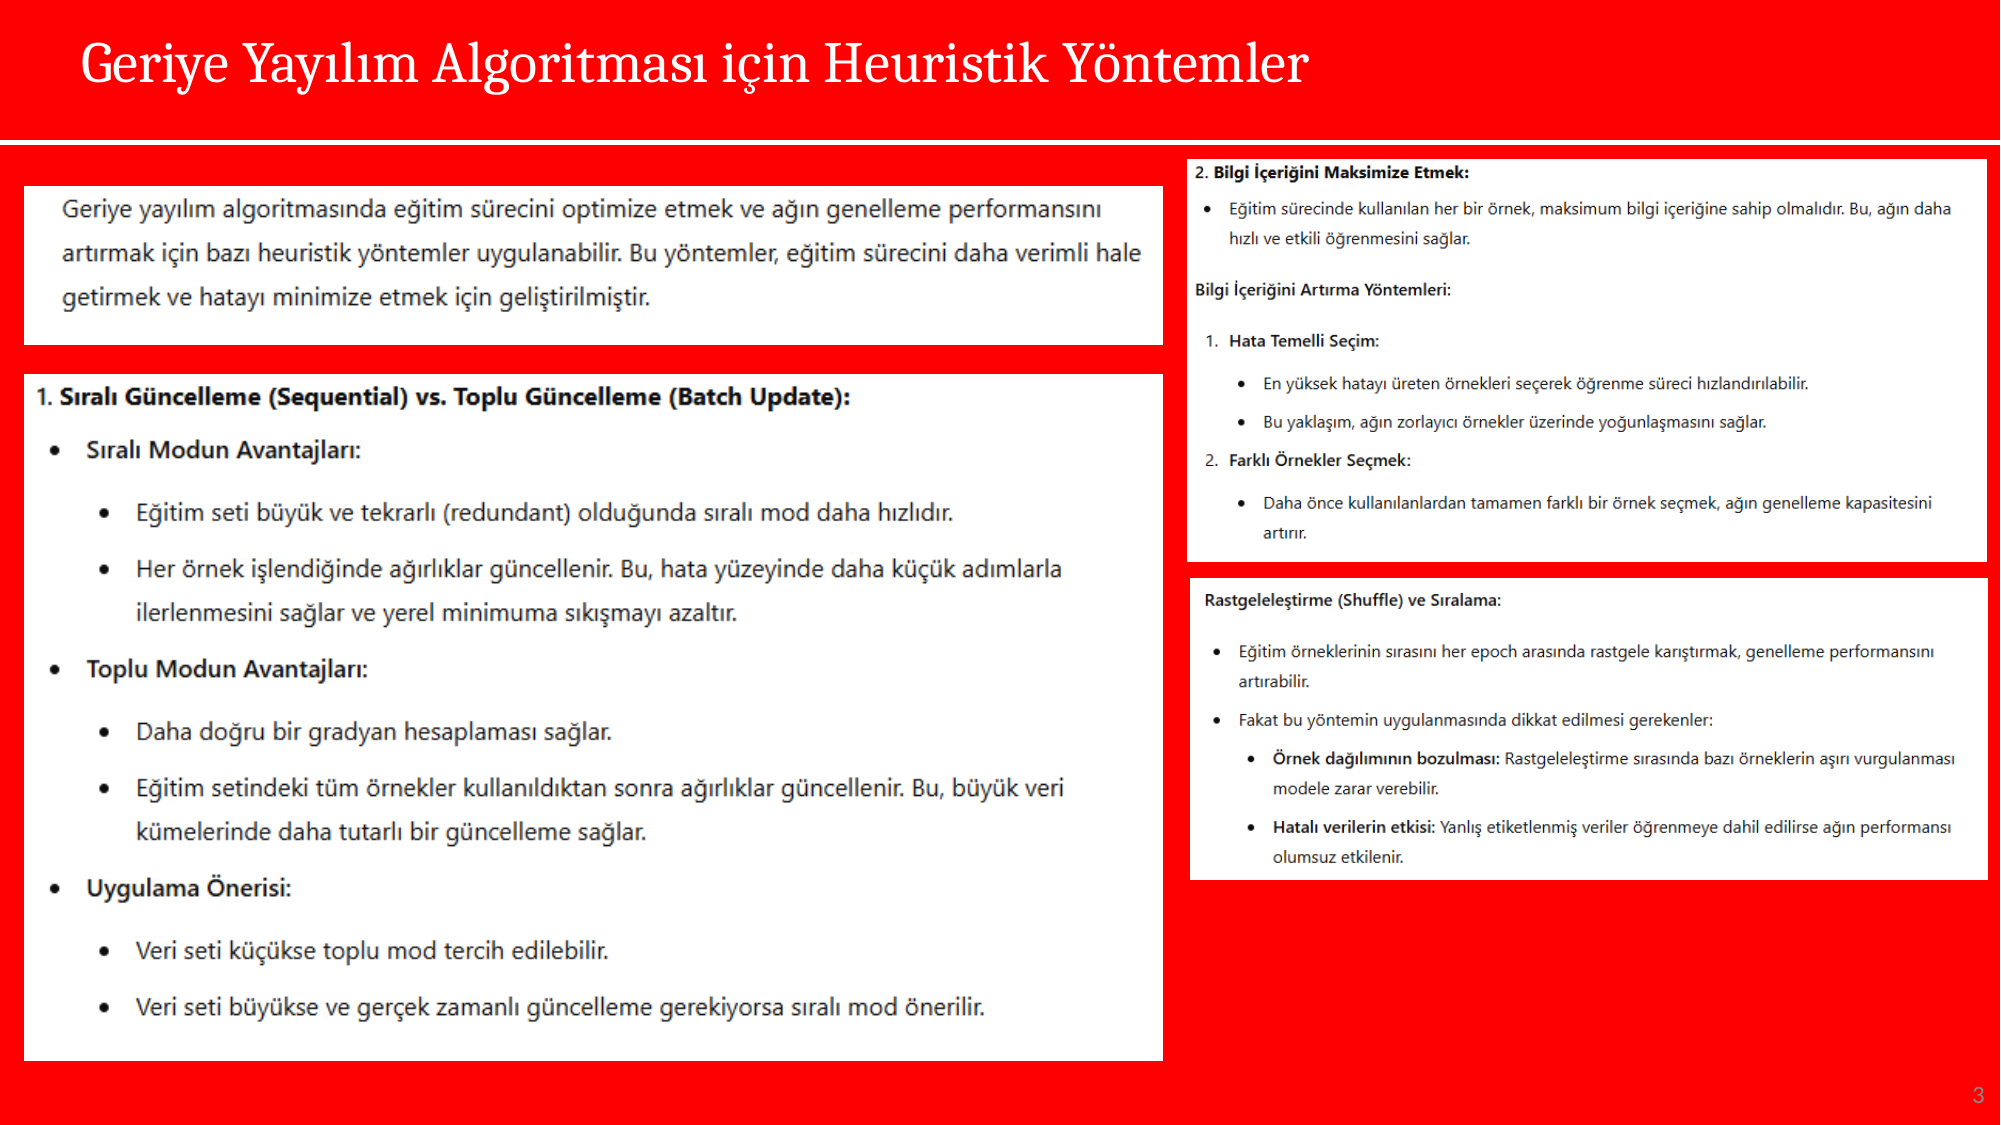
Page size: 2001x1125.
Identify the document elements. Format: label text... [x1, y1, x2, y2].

title Geriye Yayılım Algoritması için Heuristik Yöntemler [79, 0, 1904, 154]
text_box 3 [1970, 1076, 1987, 1109]
picture [24, 186, 1163, 346]
picture [24, 374, 1163, 1062]
picture [1189, 578, 1988, 881]
picture [1186, 158, 1988, 563]
